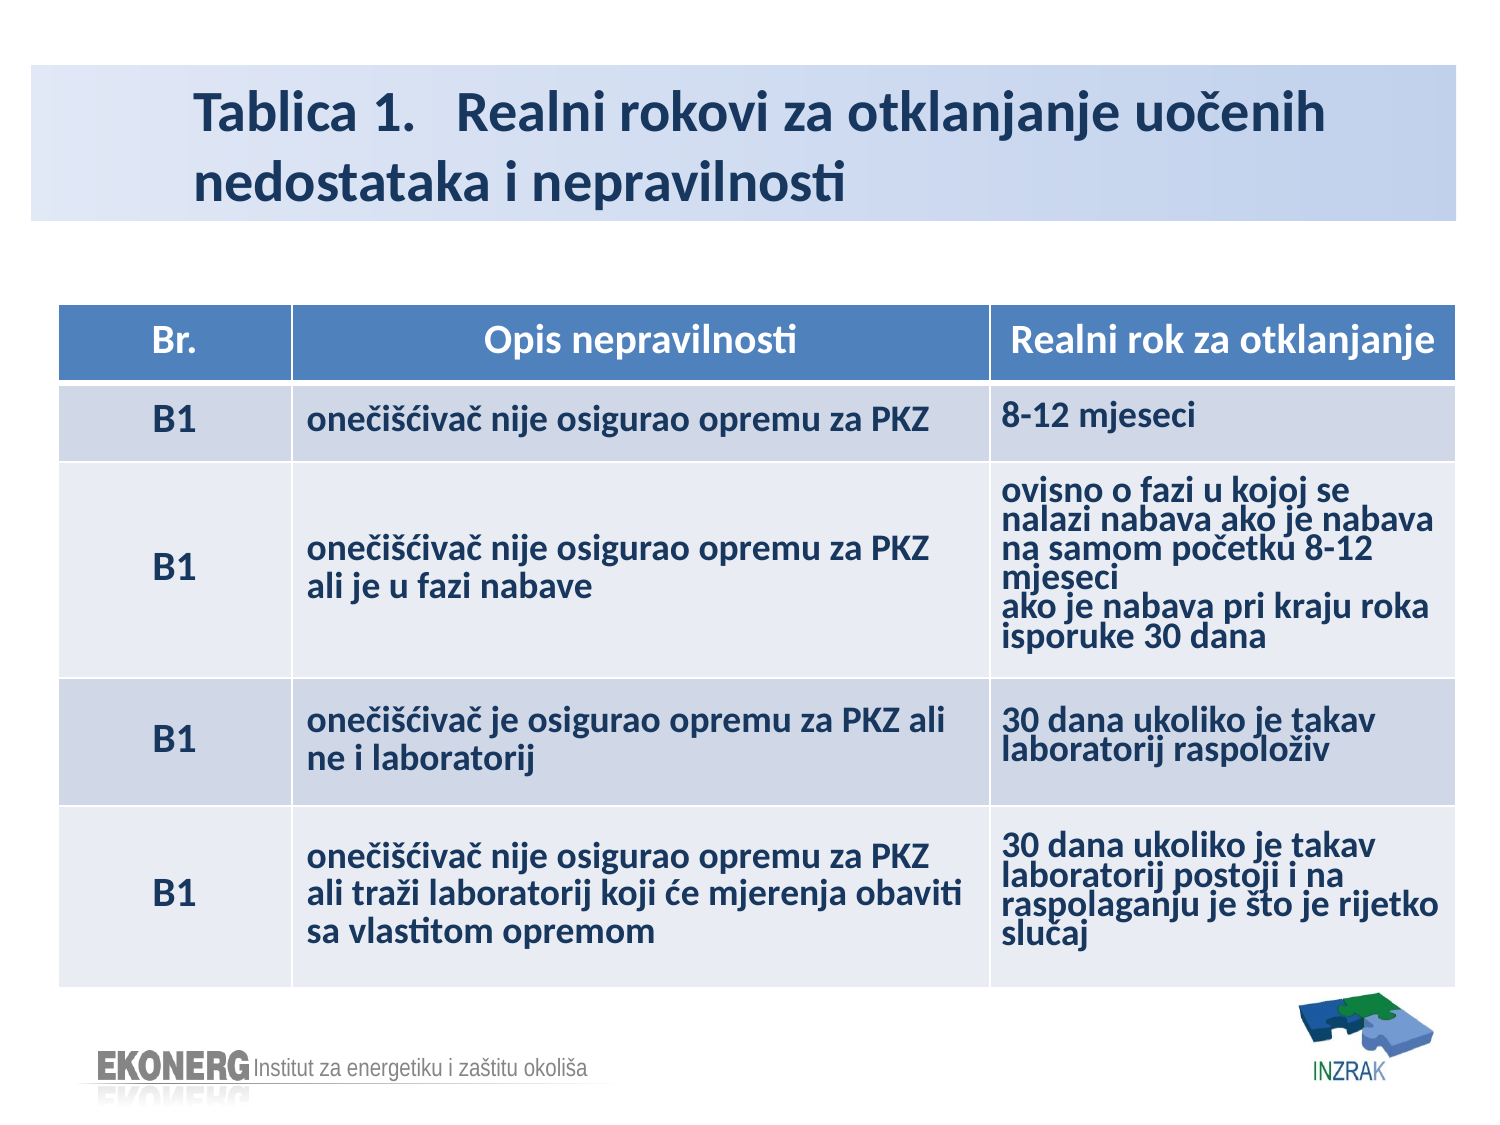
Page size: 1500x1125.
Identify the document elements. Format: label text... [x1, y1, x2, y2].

table_header Realni rok za otklanjanje [991, 305, 1455, 380]
table_cell onečišćivač nije osigurao opremu za PKZ ali traži laboratorij koji će mjerenja obaviti sa vlastitom opremom [293, 807, 989, 987]
table_cell B1 [59, 679, 291, 805]
table_cell B1 [59, 463, 291, 677]
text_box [61, 1038, 636, 1112]
title Tablica 1. Realni rokovi za otklanjanje uočenih nedostataka i nepravilnosti [31, 65, 1457, 221]
table_header Opis nepravilnosti [293, 305, 989, 380]
table_header Br. [59, 305, 291, 380]
picture [1298, 992, 1434, 1088]
table_cell 30 dana ukoliko je takav laboratorij raspoloživ [991, 679, 1455, 805]
table_cell 8-12 mjeseci [991, 386, 1455, 461]
table_cell ovisno o fazi u kojoj se nalazi nabava ako je nabava na samom početku 8-12 mjeseci ako je nabava pri kraju roka isporuke 30 dana [991, 463, 1455, 677]
table_cell B1 [59, 807, 291, 987]
table_cell onečišćivač nije osigurao opremu za PKZ ali je u fazi nabave [293, 463, 989, 677]
table_cell 30 dana ukoliko je takav laboratorij postoji i na raspolaganju je što je rijetko slučaj [991, 807, 1455, 987]
table_cell onečišćivač je osigurao opremu za PKZ ali ne i laboratorij [293, 679, 989, 805]
table_cell onečišćivač nije osigurao opremu za PKZ [293, 386, 989, 461]
table_cell B1 [59, 386, 291, 461]
